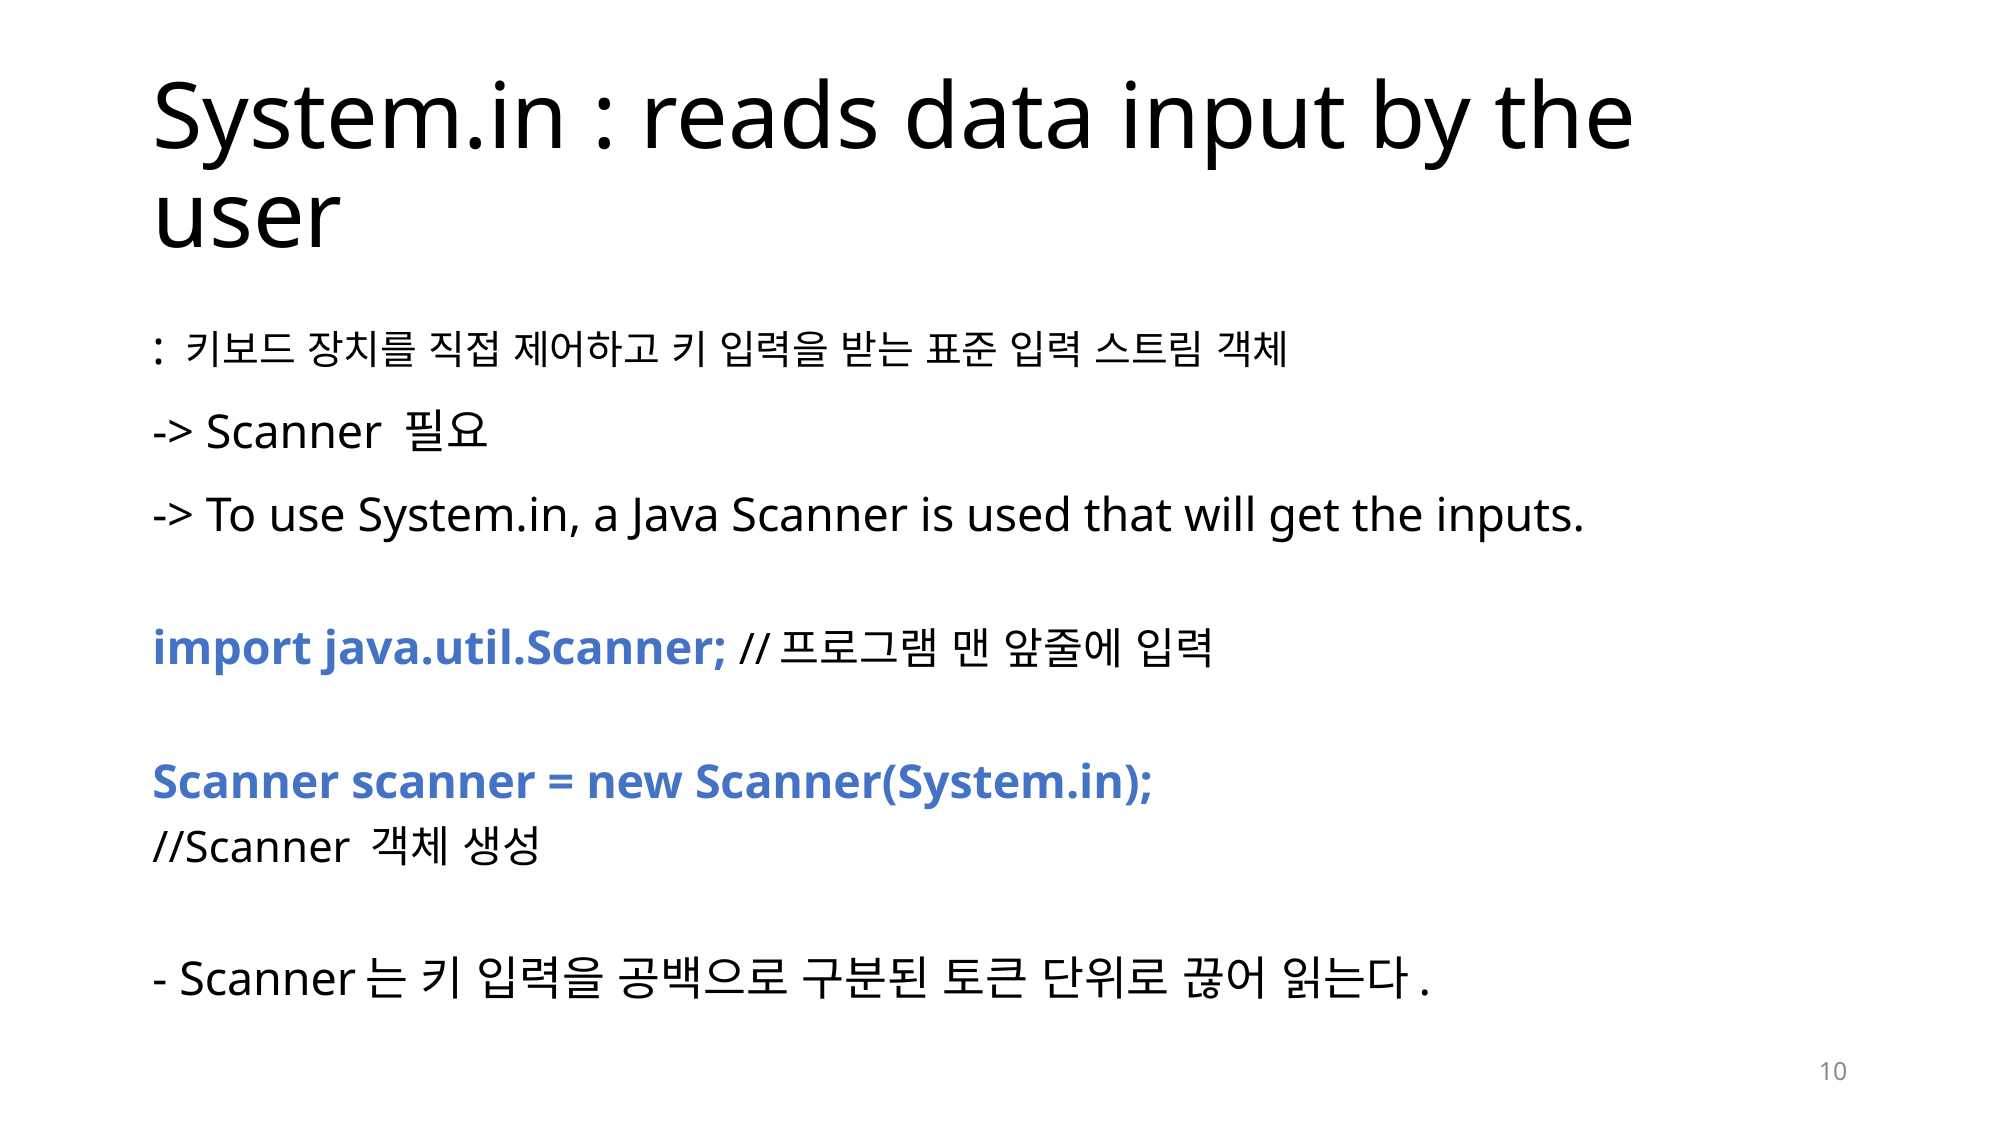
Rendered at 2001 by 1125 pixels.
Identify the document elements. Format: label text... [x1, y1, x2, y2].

slide_number 10 [1412, 1042, 1863, 1103]
title System.in : reads data input by the user [137, 59, 1863, 278]
list : 키보드 장치를 직접 제어하고 키 입력을 받는 표준 입력 스트림 객체 -> Scanner 필요 -> To use System.in, a Java Scanner is used that will get the inputs. import java.util.Scanner; //프로그램 맨 앞줄에 입력 Scanner scanner = new Scanner(System.in); //Scanner 객체 생성 - Scanner는 키 입력을 공백으로 구분된 토큰 단위로 끊어 읽는다. [137, 299, 1863, 1014]
